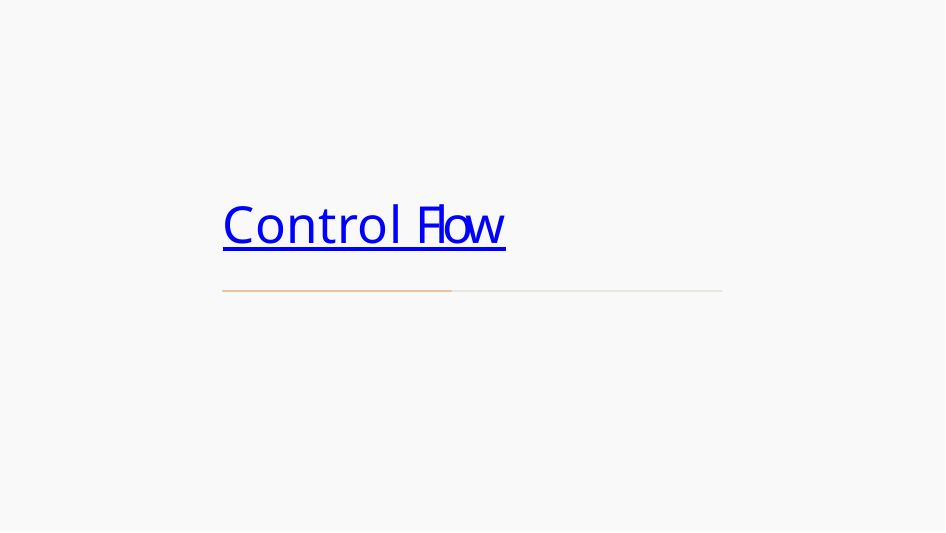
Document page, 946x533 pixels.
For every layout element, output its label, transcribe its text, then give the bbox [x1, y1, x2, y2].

title Control Flow [220, 189, 529, 282]
